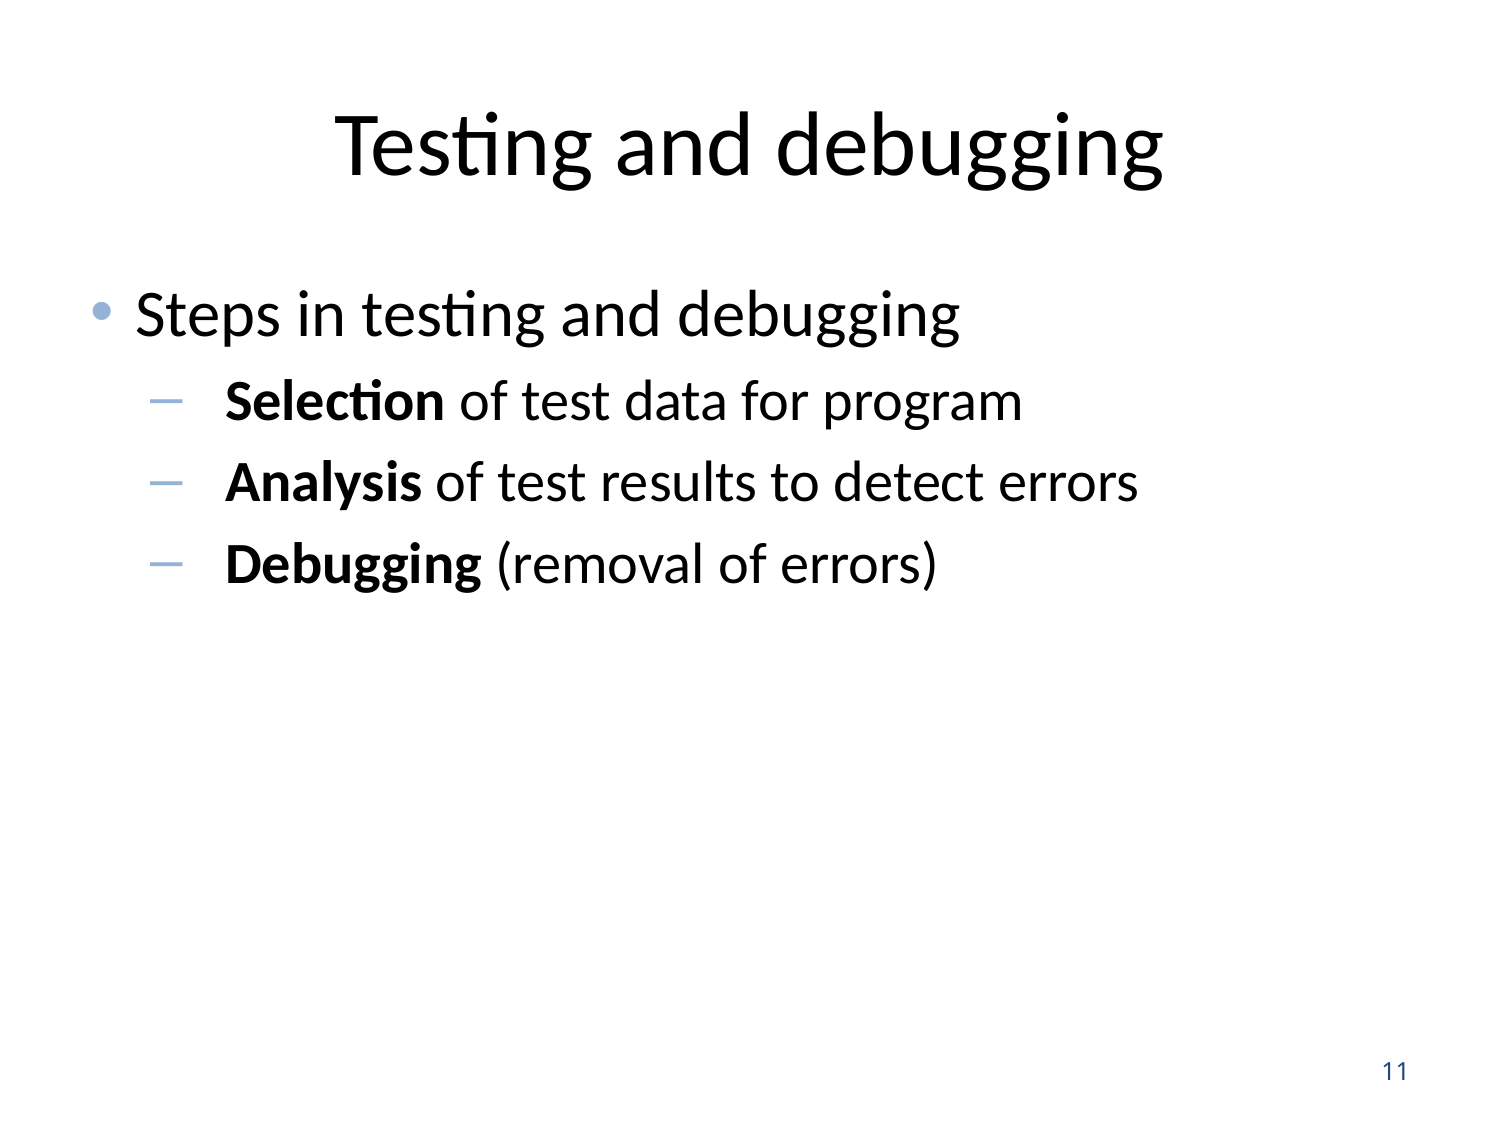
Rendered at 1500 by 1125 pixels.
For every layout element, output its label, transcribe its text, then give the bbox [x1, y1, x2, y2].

title Testing and debugging [75, 45, 1425, 233]
slide_number 11 [1074, 1042, 1425, 1103]
list Steps in testing and debugging Selection of test data for program Analysis of test results to detect errors Debugging (removal of errors) [75, 262, 1425, 1005]
